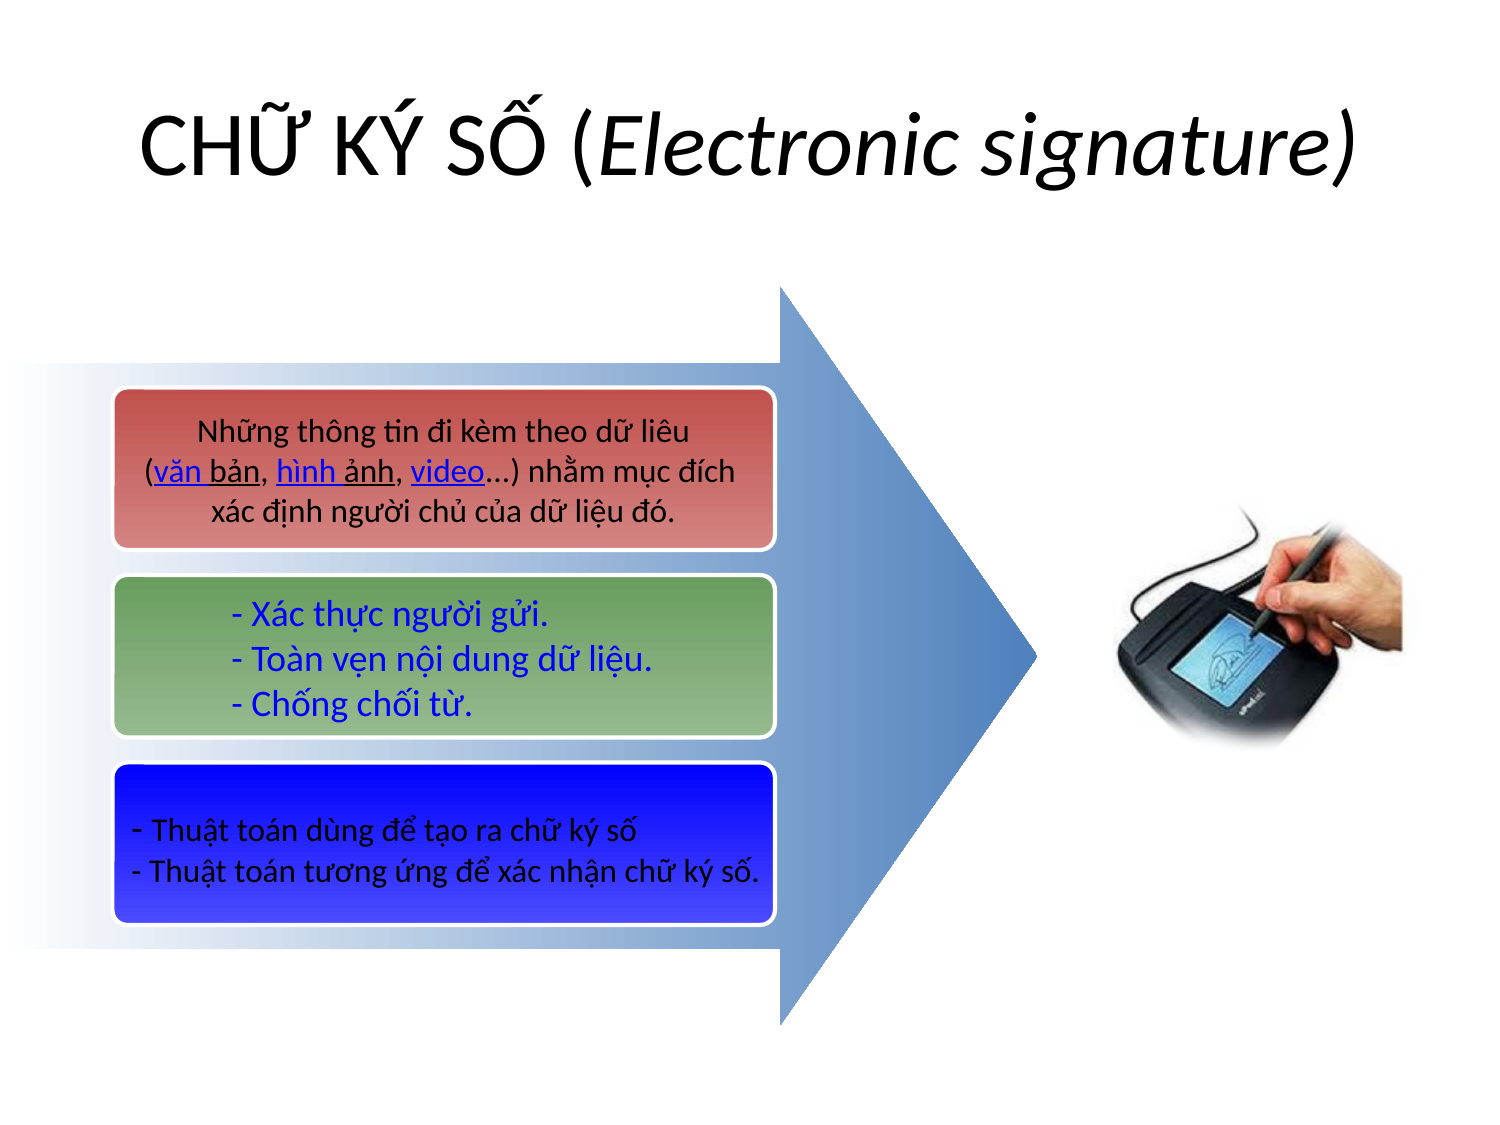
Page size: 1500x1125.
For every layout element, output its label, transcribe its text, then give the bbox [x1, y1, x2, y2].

text_box - Thuật toán dùng để tạo ra chữ ký số - Thuật toán tương ứng để xác nhận chữ ký số. [112, 762, 775, 925]
text_box Những thông tin đi kèm theo dữ liêu (văn bản, hình ảnh, video...) nhằm mục đích xác định người chủ của dữ liệu đó. [112, 387, 775, 550]
title CHỮ KÝ SỐ (Electronic signature) [75, 45, 1425, 233]
text_box [0, 287, 1038, 1025]
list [1062, 499, 1444, 754]
text_box - Xác thực người gửi. - Toàn vẹn nội dung dữ liệu. - Chống chối từ. [112, 574, 775, 738]
